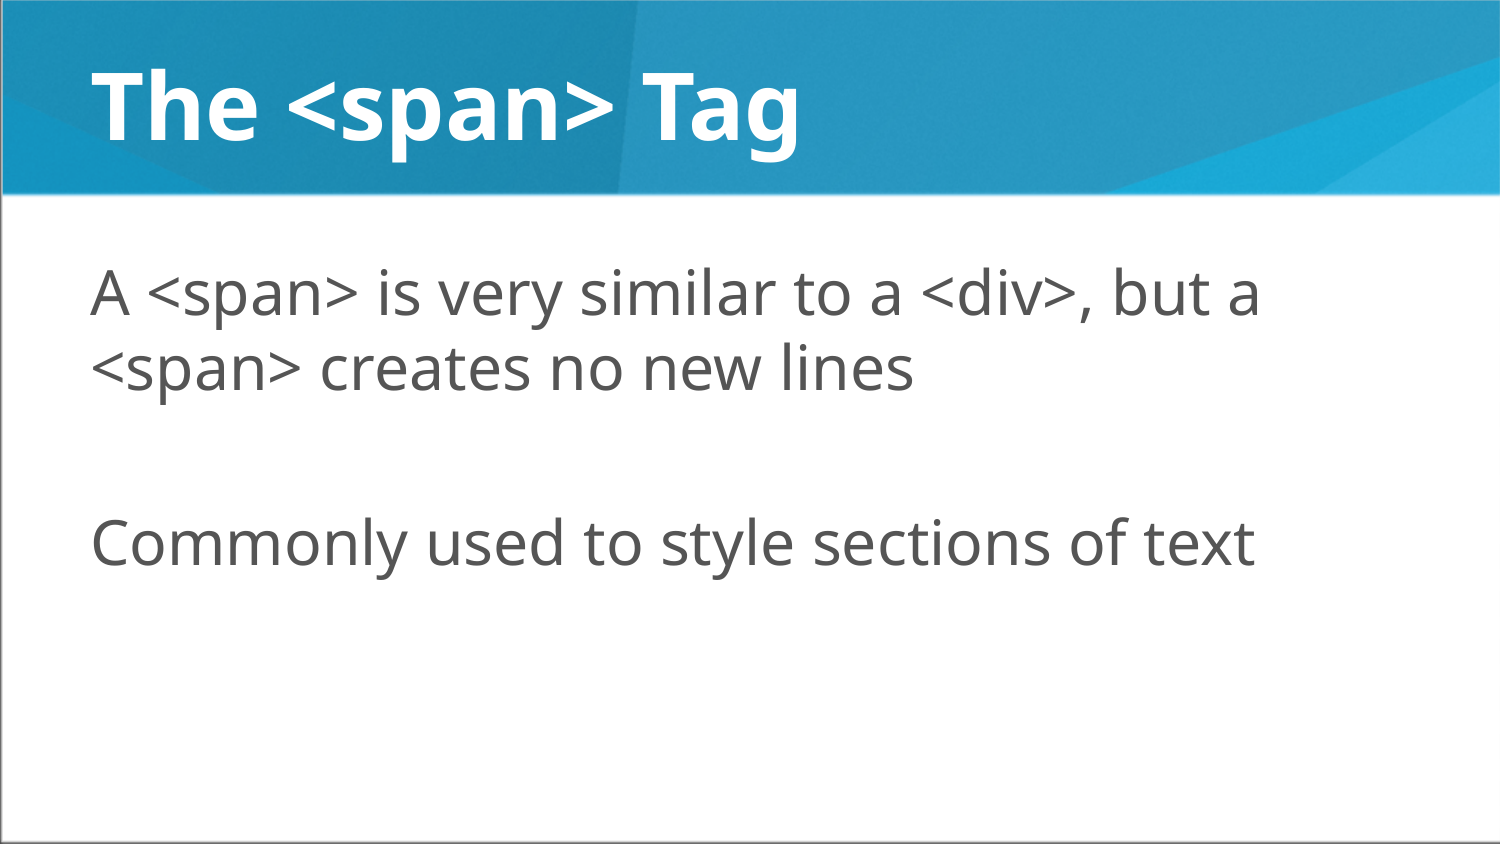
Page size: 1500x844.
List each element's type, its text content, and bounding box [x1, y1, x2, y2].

picture [0, 0, 1500, 844]
list A <span> is very similar to a <div>, but a <span> creates no new lines Commonly used to style sections of text [75, 238, 1432, 800]
title The <span> Tag [75, 33, 1425, 175]
